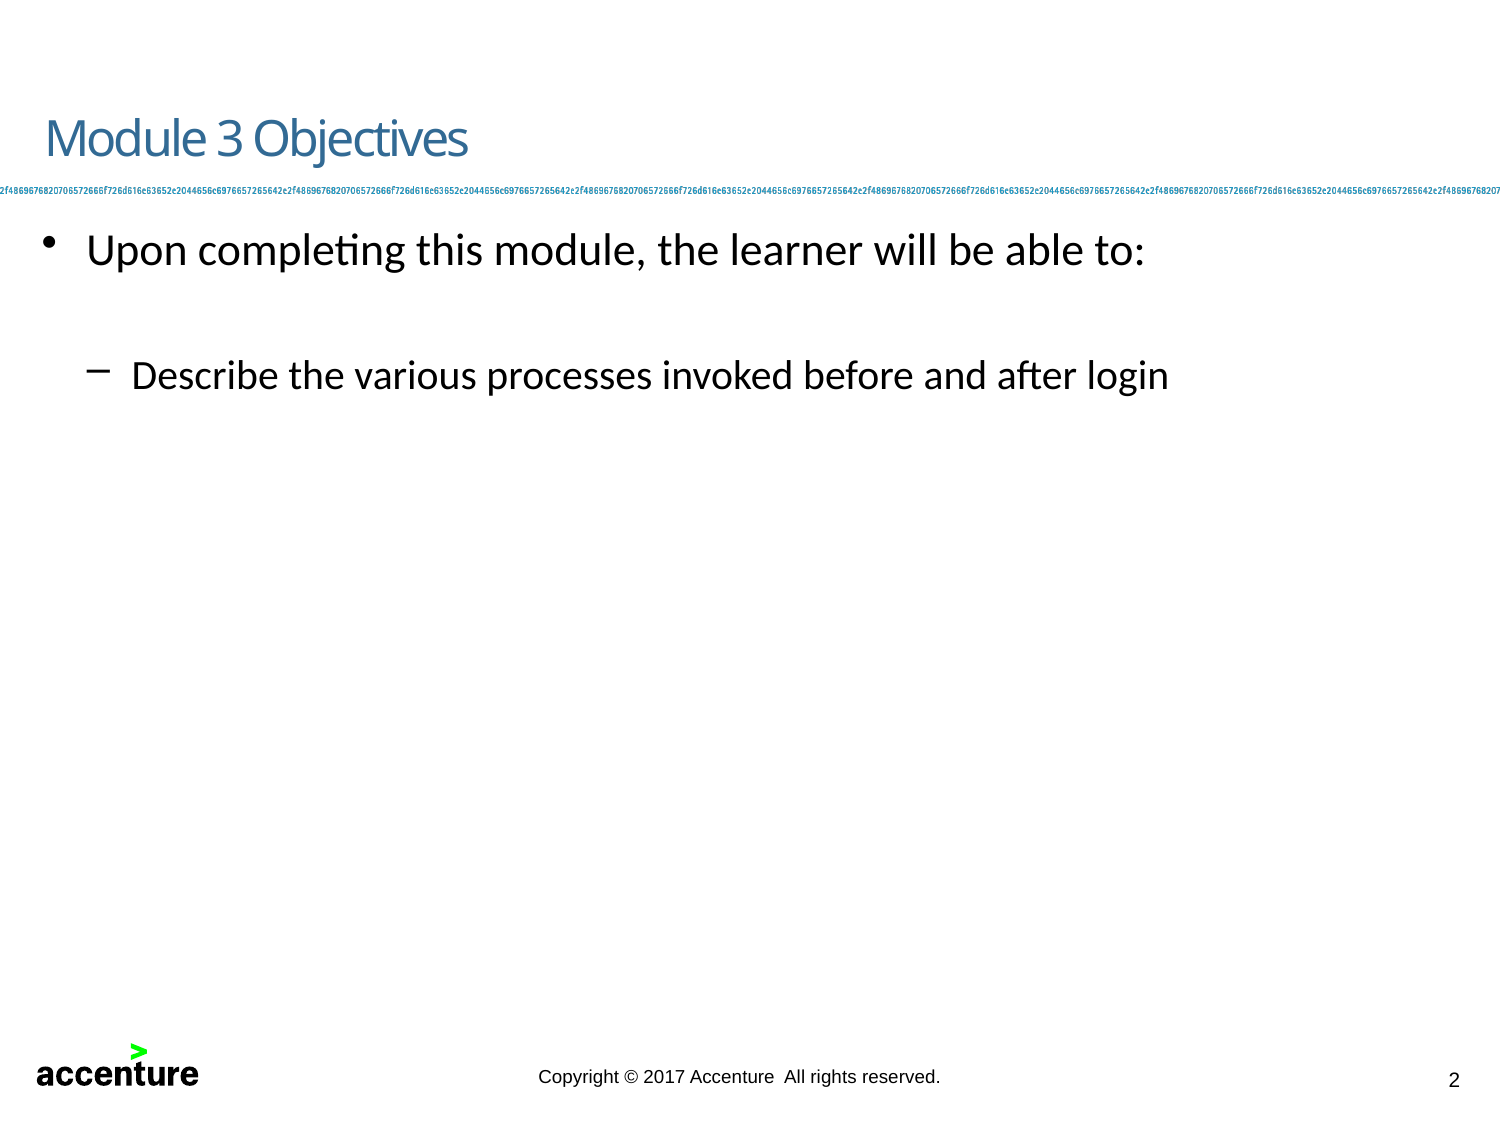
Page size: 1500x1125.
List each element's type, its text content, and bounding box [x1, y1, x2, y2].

picture [0, 186, 1500, 194]
title Module 3 Objectives [29, 24, 1367, 175]
list Upon completing this module, the learner will be able to: Describe the various processes invoked before and after login [26, 212, 1425, 1000]
slide_number 2 [1125, 1034, 1475, 1113]
